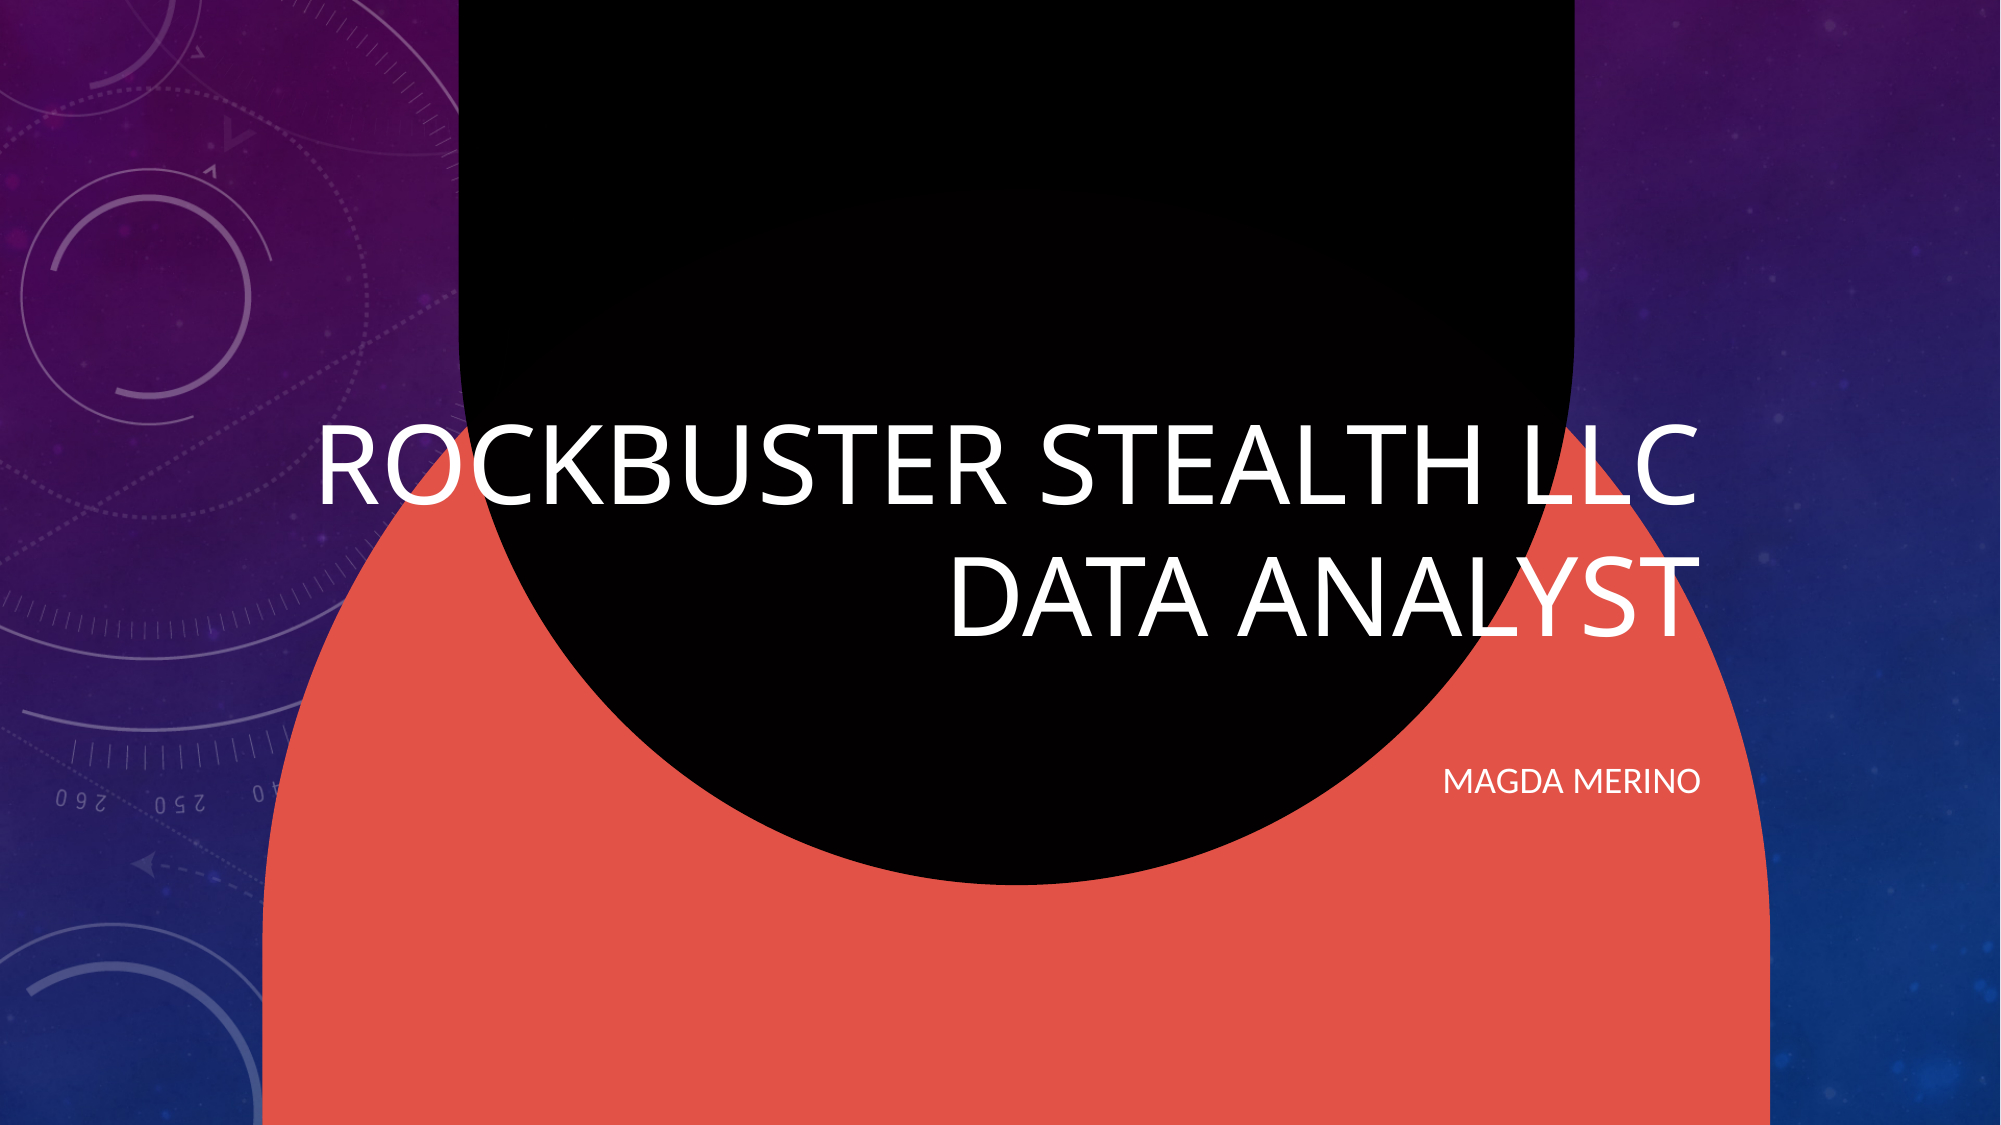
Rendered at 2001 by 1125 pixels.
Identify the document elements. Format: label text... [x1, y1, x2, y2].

picture [0, 0, 459, 1125]
subtitle Magda Merino​ [535, 748, 1717, 980]
title ROCKBUSTER stealth llc data analyst [283, 363, 1717, 762]
picture [1574, 0, 2001, 1125]
